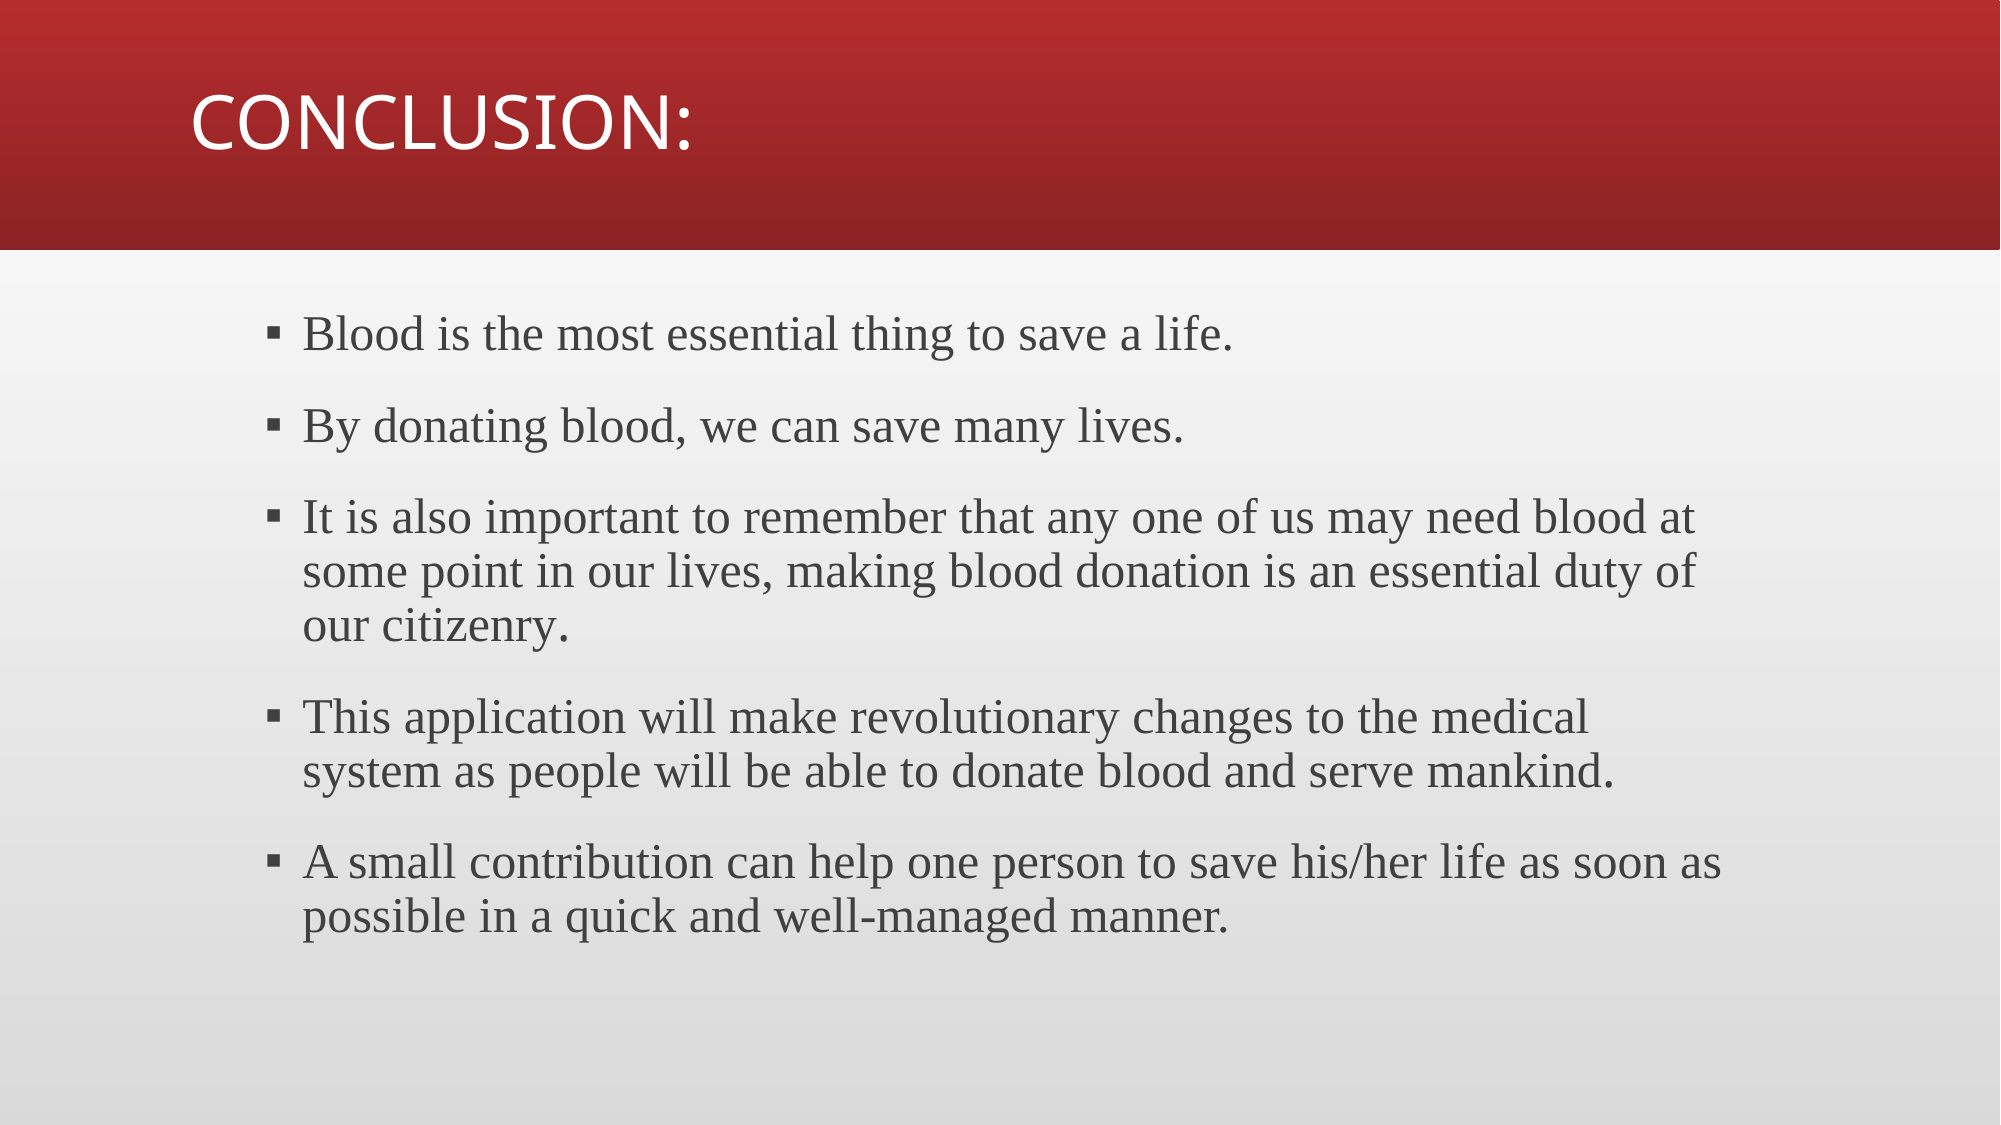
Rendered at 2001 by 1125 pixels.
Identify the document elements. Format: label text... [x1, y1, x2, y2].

list Blood is the most essential thing to save a life. By donating blood, we can save many lives. It is also important to remember that any one of us may need blood at some point in our lives, making blood donation is an essential duty of our citizenry. This application will make revolutionary changes to the medical system as people will be able to donate blood and serve mankind. A small contribution can help one person to save his/her life as soon as possible in a quick and well-managed manner. [249, 299, 1750, 1050]
title CONCLUSION: [174, 16, 1825, 234]
